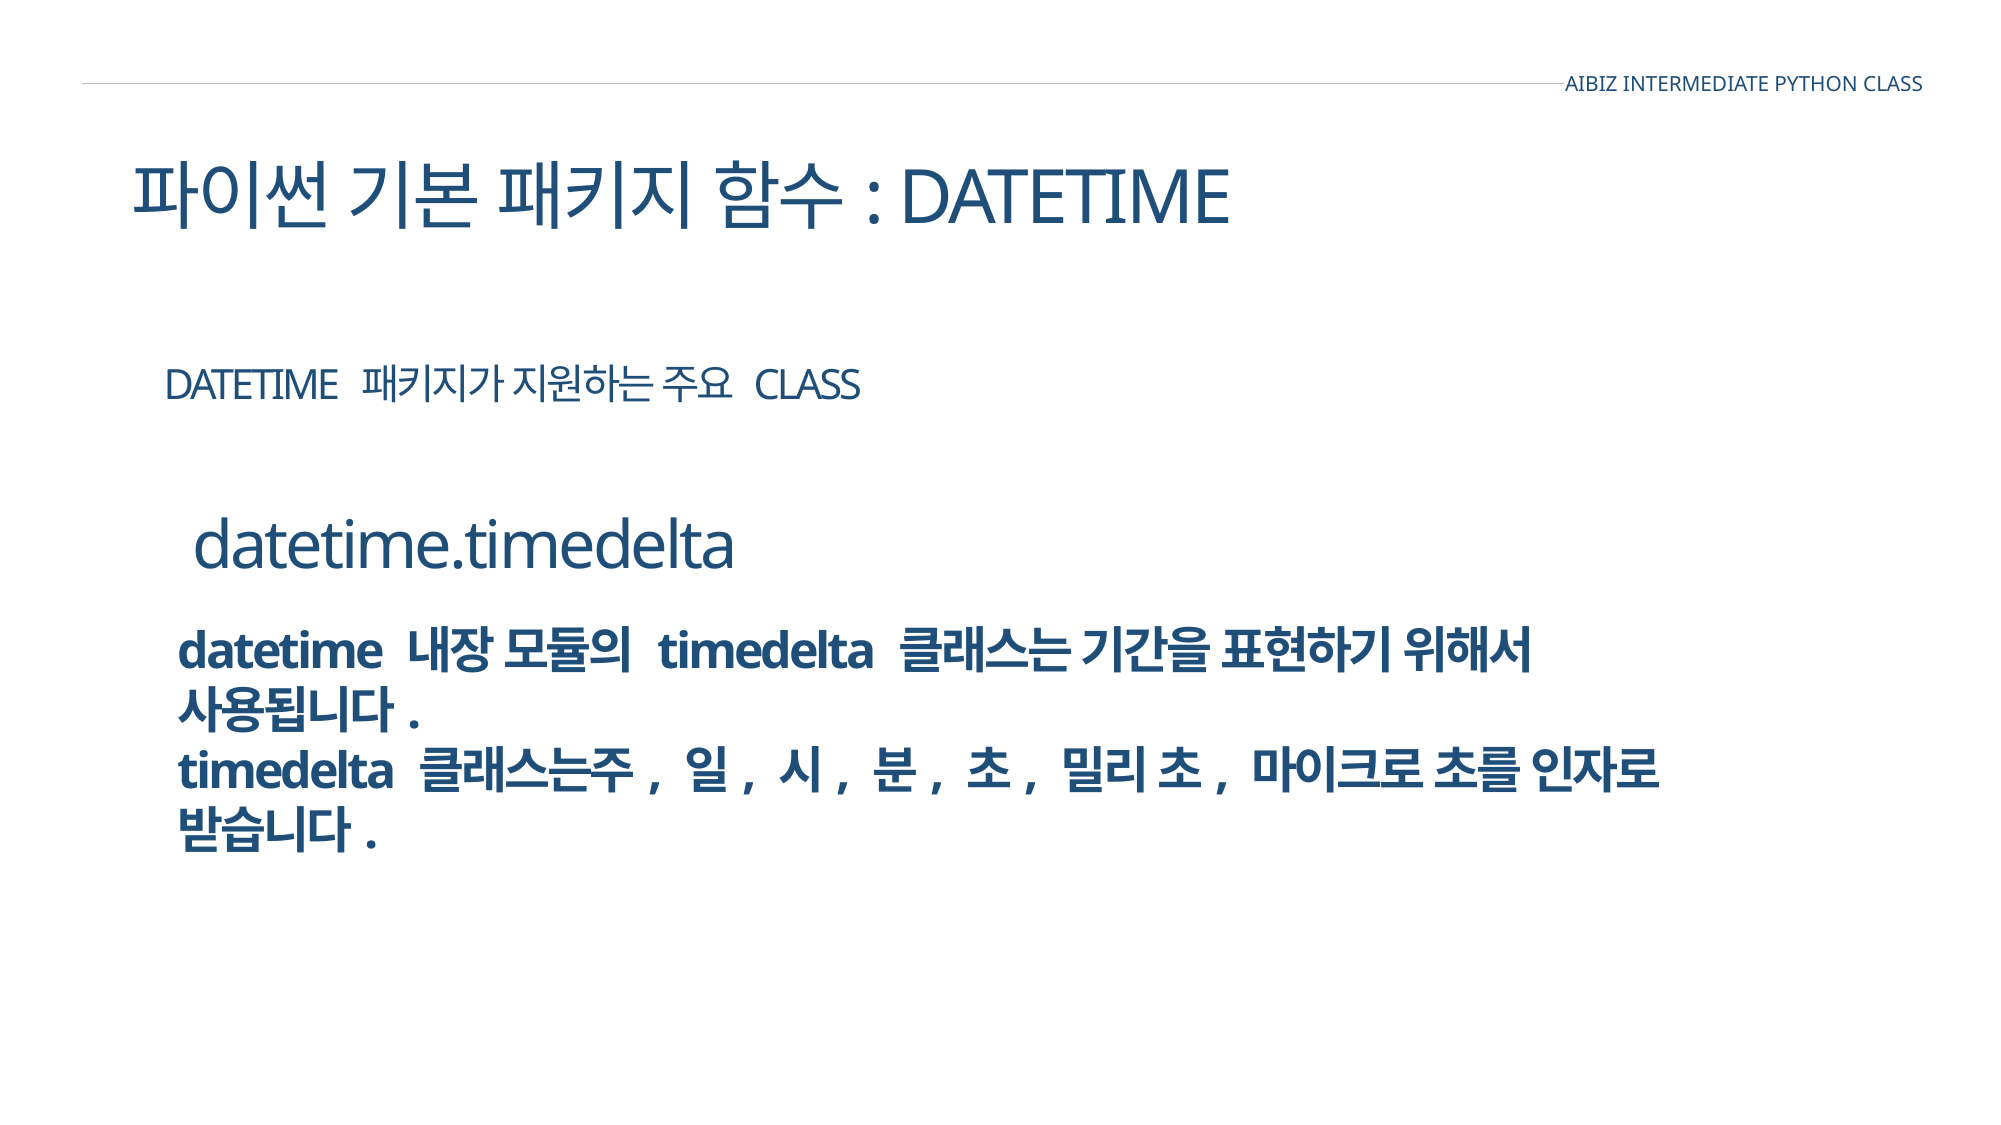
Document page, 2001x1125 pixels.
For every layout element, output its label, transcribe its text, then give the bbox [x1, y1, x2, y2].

text_box datetime 내장 모듈의 timedelta 클래스는 기간을 표현하기 위해서 사용됩니다. timedelta 클래스는주, 일, 시, 분, 초, 밀리 초, 마이크로 초를 인자로 받습니다. [162, 611, 1700, 926]
text_box DATETIME 패키지가 지원하는 주요 CLASS [148, 350, 878, 415]
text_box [81, 63, 1939, 104]
text_box 파이썬 기본 패키지 함수: DATETIME [116, 141, 1248, 247]
text_box datetime.timedelta [177, 494, 753, 590]
